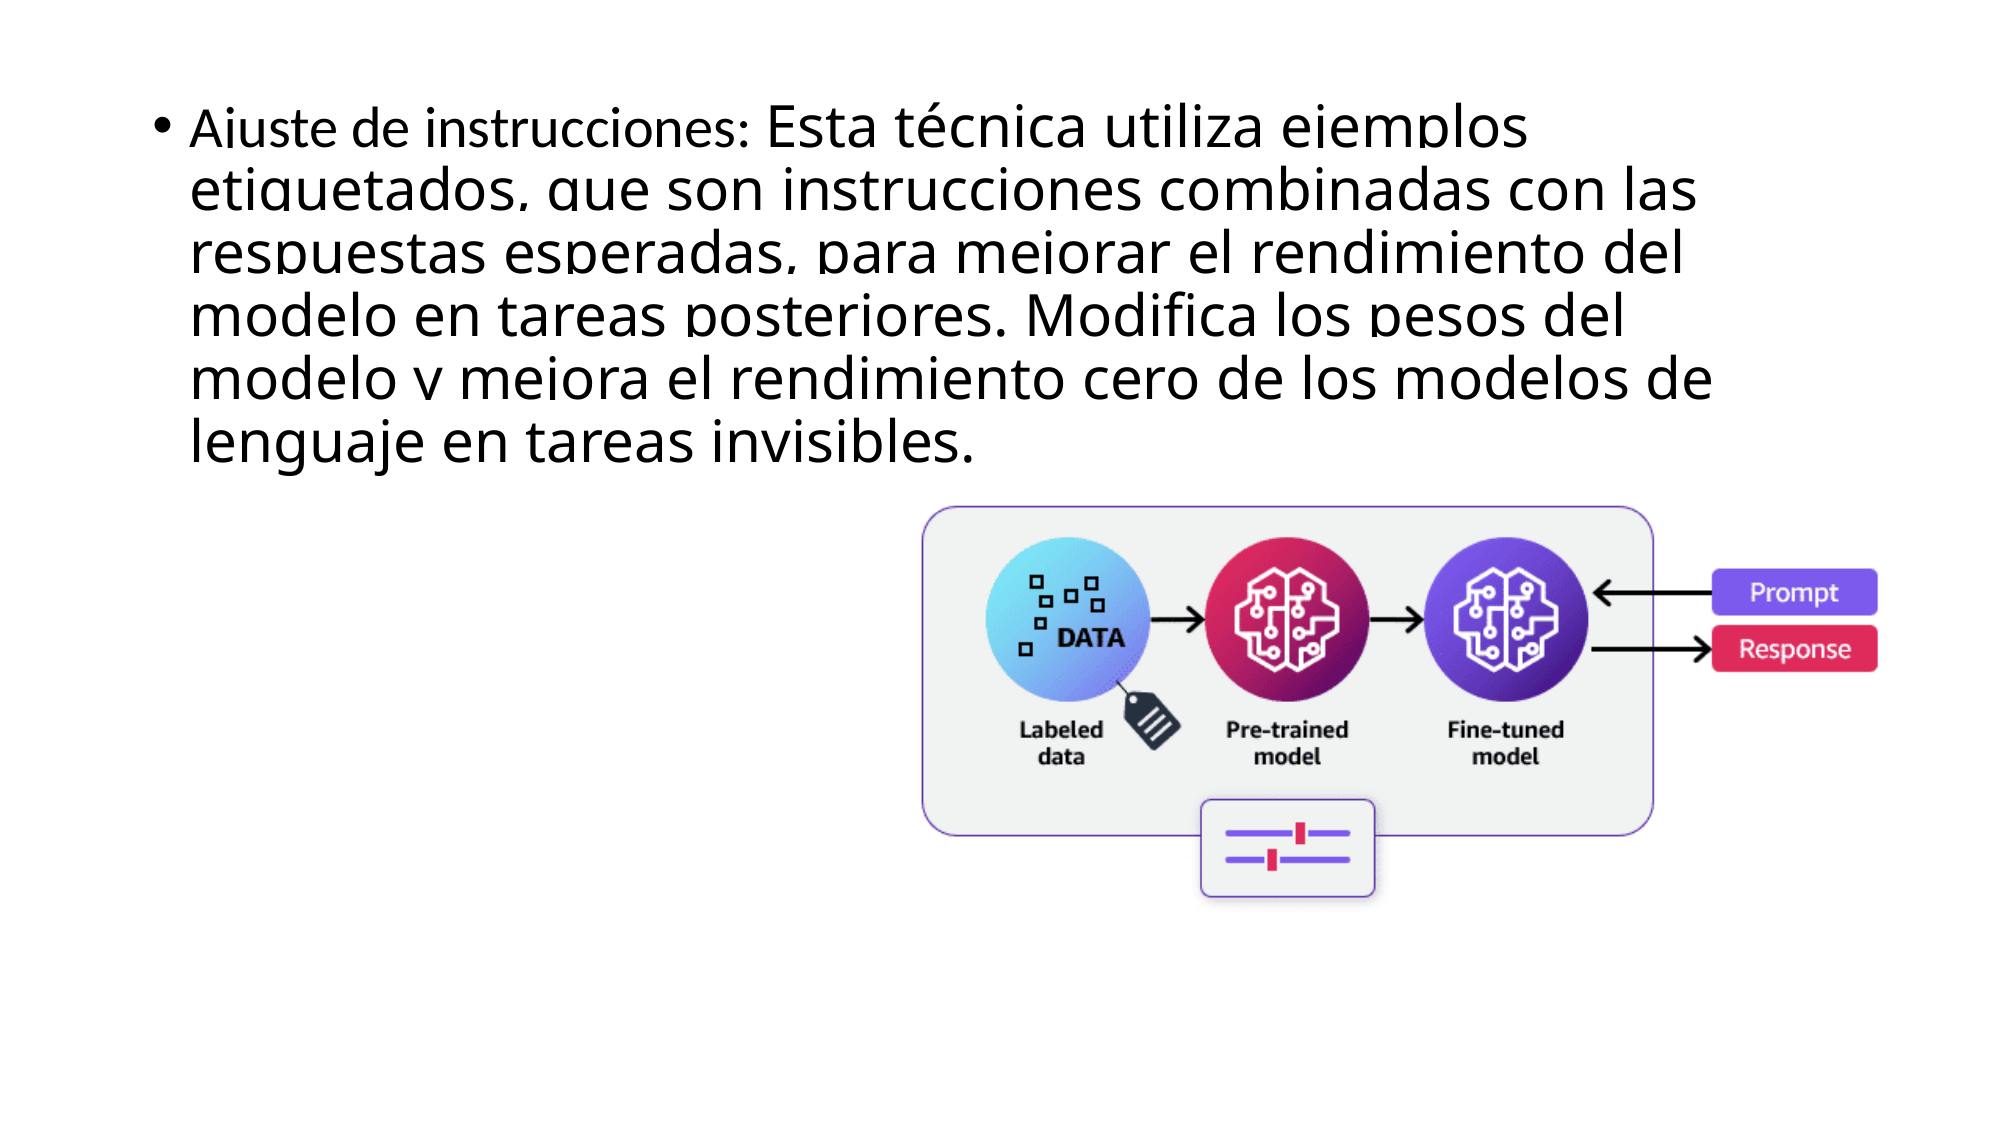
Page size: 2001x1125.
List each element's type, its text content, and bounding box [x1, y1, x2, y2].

picture [875, 467, 1925, 926]
list Ajuste de instrucciones: Esta técnica utiliza ejemplos etiquetados, que son instrucciones combinadas con las respuestas esperadas, para mejorar el rendimiento del modelo en tareas posteriores. Modifica los pesos del modelo y mejora el rendimiento cero de los modelos de lenguaje en tareas invisibles. [137, 89, 1863, 1014]
